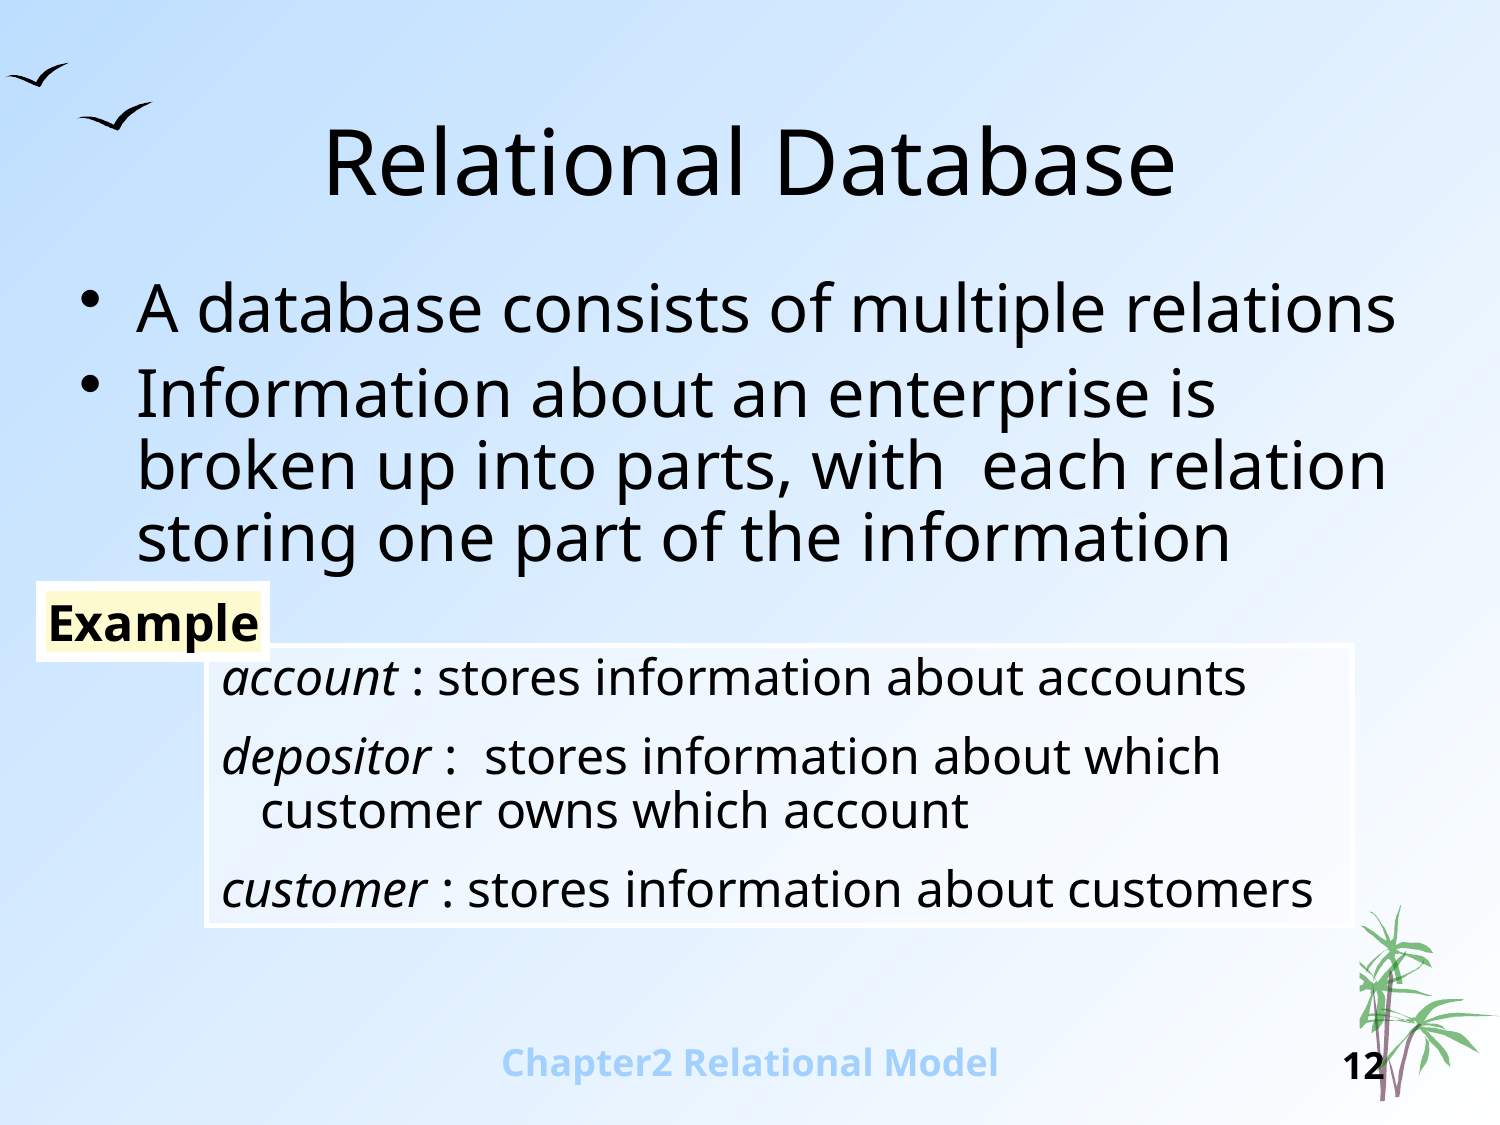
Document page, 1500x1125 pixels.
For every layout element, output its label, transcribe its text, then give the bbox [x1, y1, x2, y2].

slide_number 12 [1087, 1034, 1400, 1110]
title Relational Database [64, 66, 1437, 221]
list A database consists of multiple relations Information about an enterprise is broken up into parts, with each relation storing one part of the information [64, 267, 1436, 610]
text_box account : stores information about accounts depositor : stores information about which customer owns which account customer : stores information about customers [206, 645, 1353, 926]
footer Chapter2 Relational Model [442, 1030, 1059, 1106]
text_box Example [41, 586, 266, 657]
